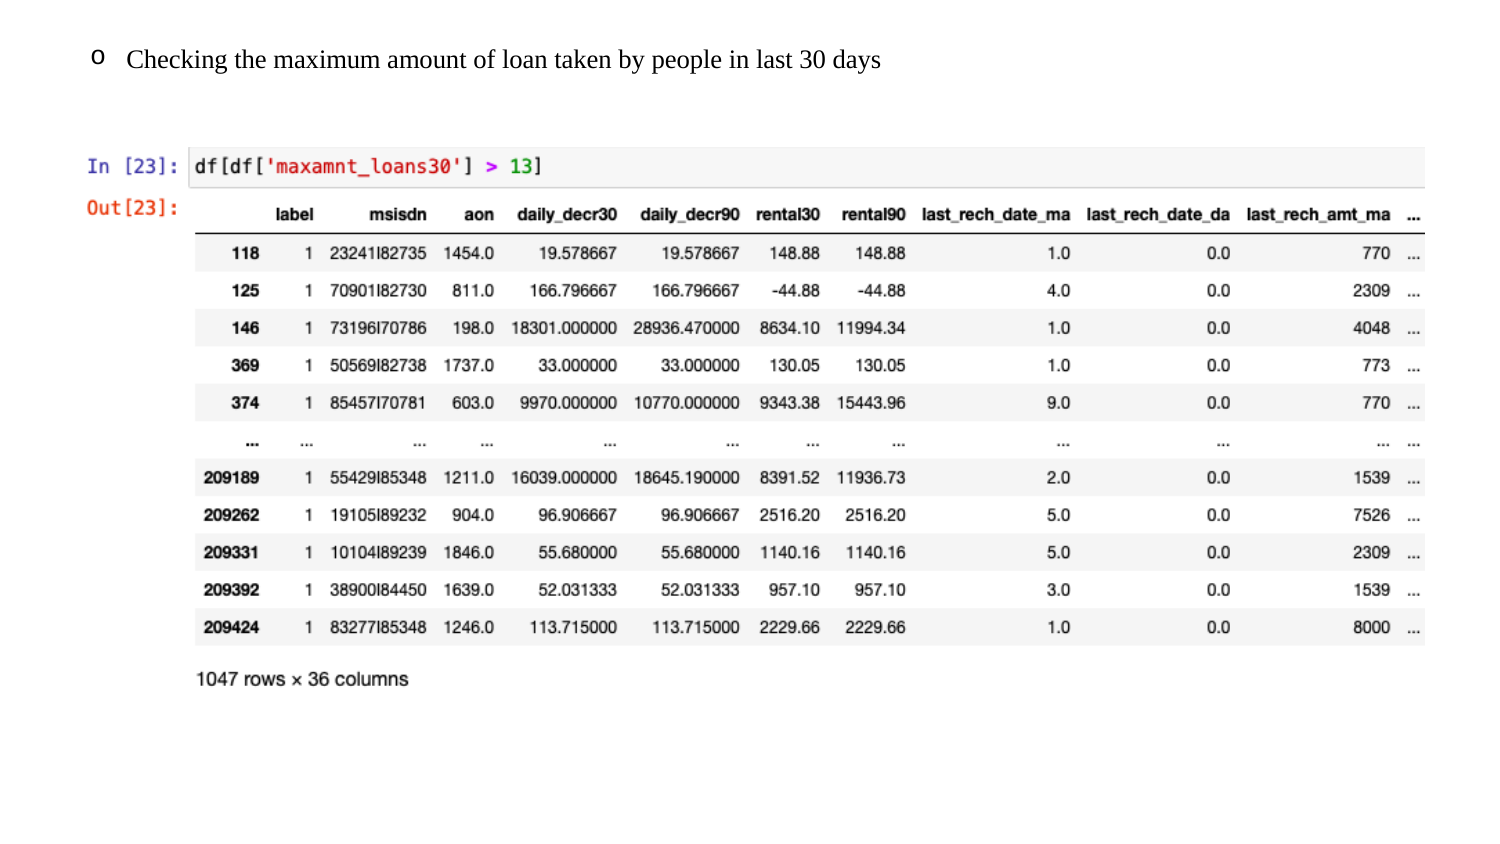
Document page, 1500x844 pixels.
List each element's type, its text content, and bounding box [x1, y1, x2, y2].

title Checking the maximum amount of loan taken by people in last 30 days [75, 33, 1425, 122]
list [74, 146, 1426, 704]
